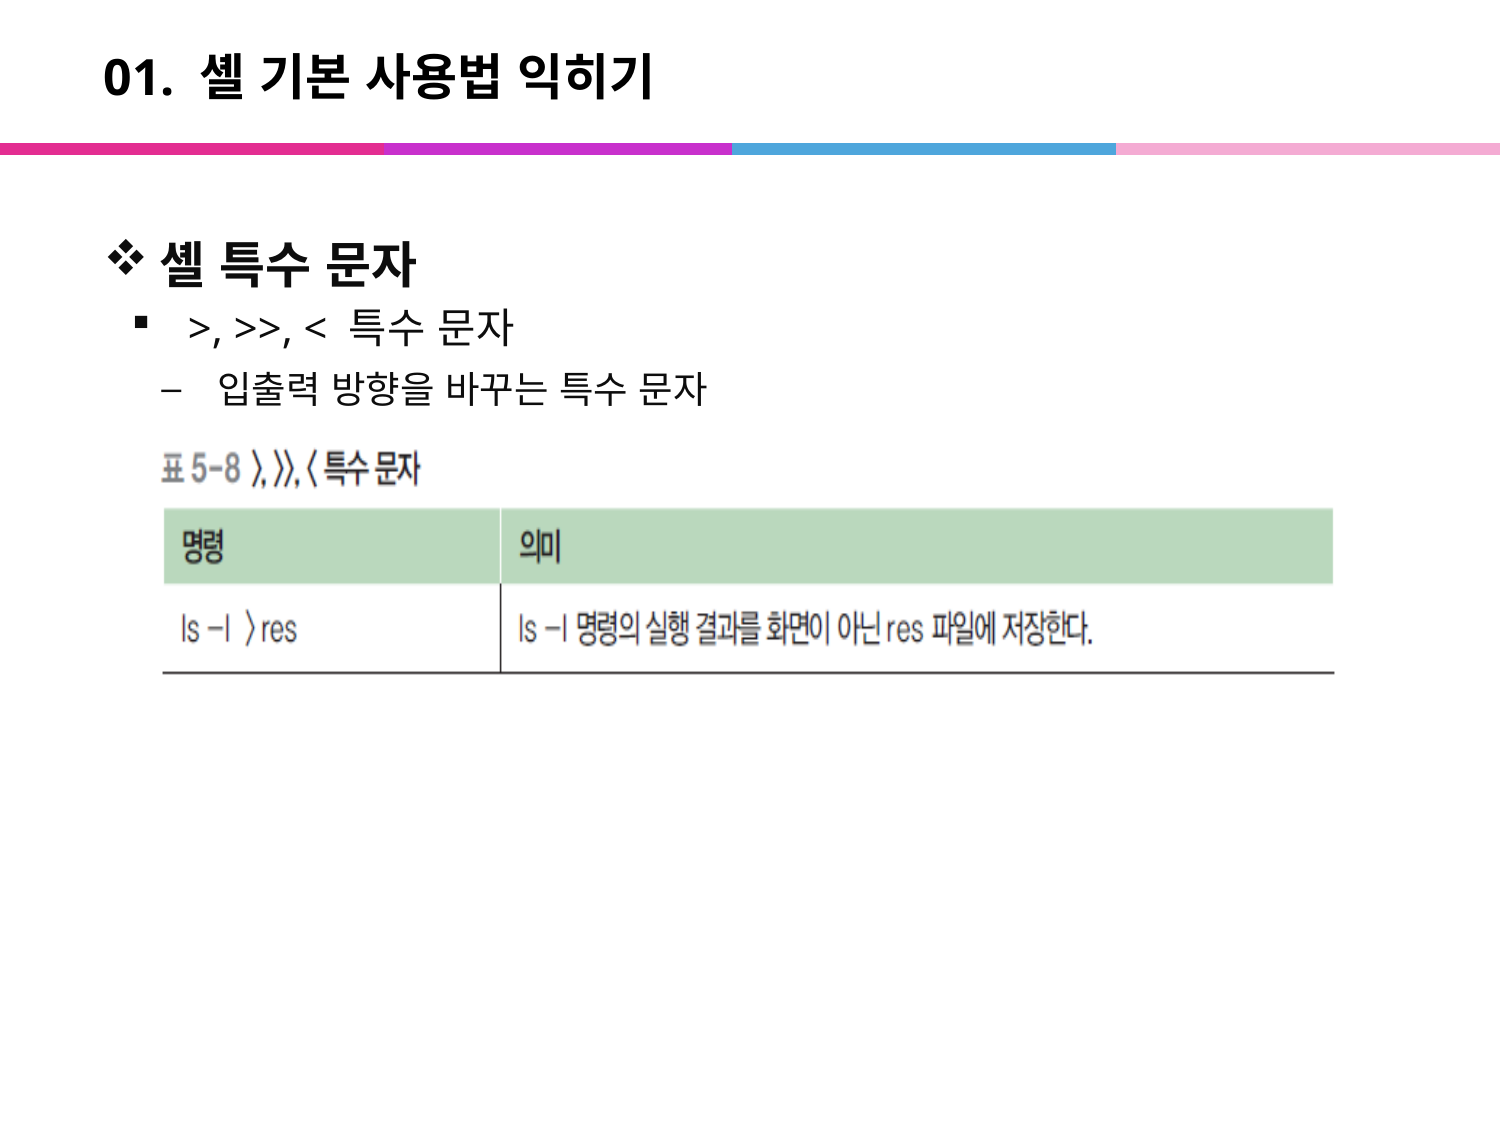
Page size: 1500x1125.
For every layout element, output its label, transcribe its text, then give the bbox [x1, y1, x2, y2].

list 셸 특수 문자 >, >>, < 특수 문자 입출력 방향을 바꾸는 특수 문자 [88, 196, 1448, 1083]
picture [156, 444, 1339, 681]
title 01. 셸 기본 사용법 익히기 [88, 30, 1330, 121]
